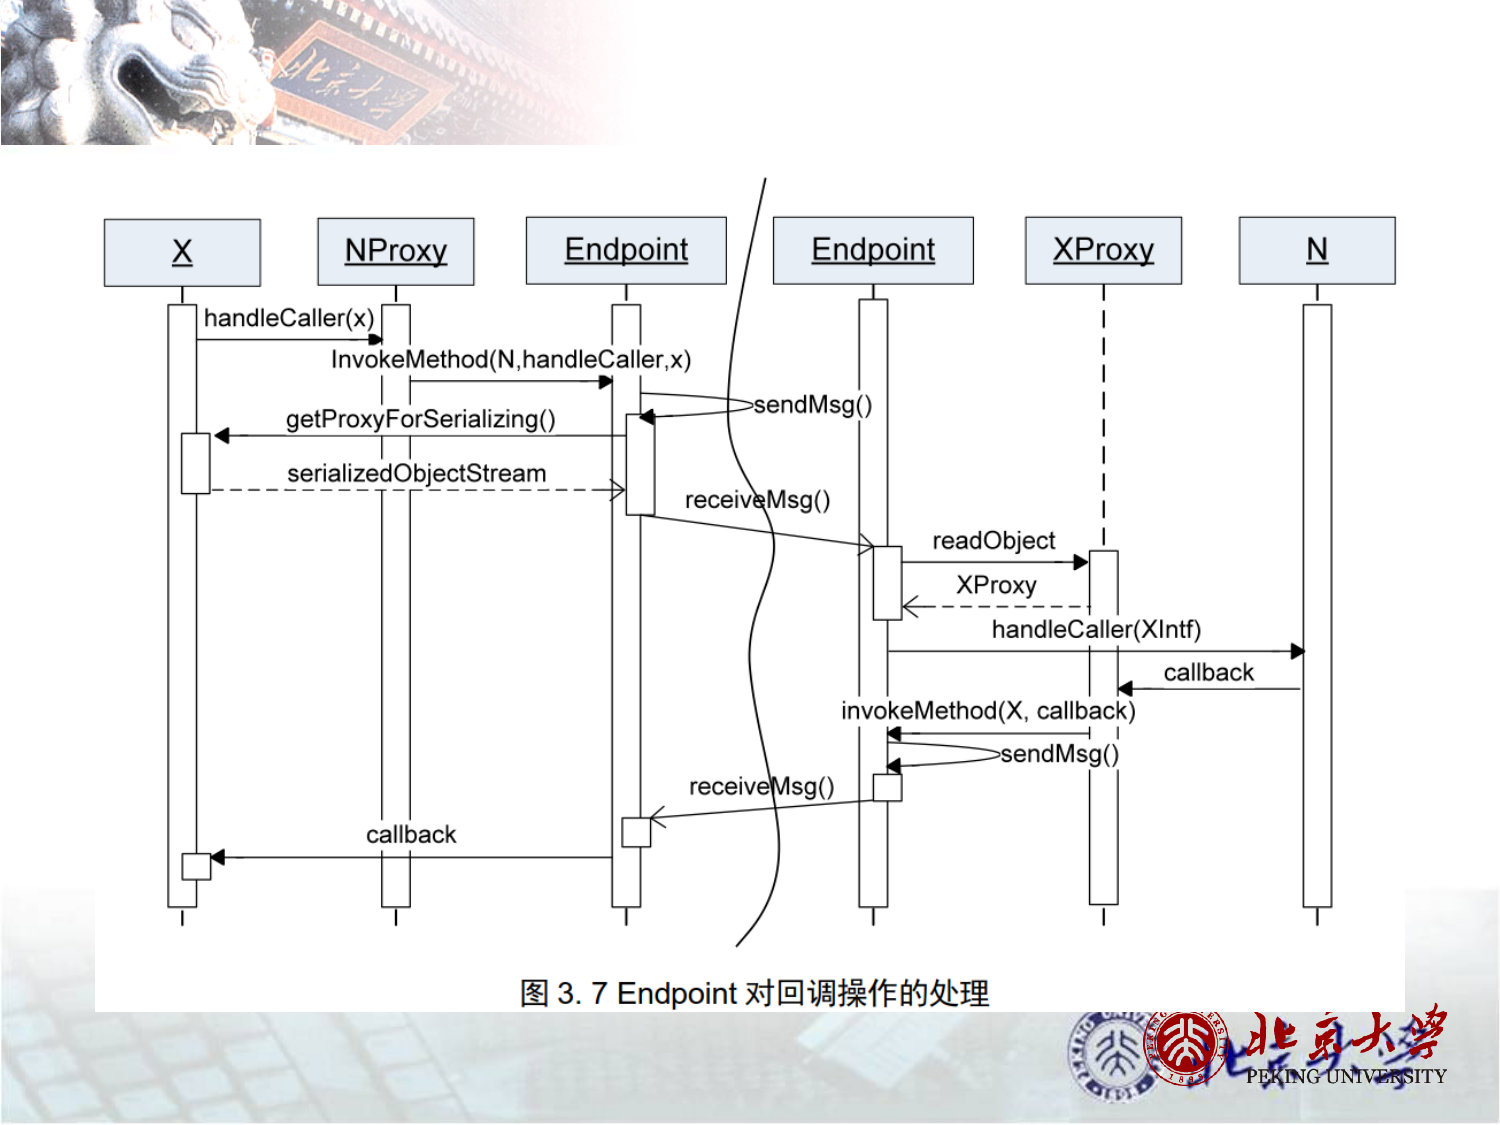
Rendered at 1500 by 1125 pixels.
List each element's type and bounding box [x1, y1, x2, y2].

list [94, 172, 1406, 1012]
picture [0, 0, 1500, 1125]
